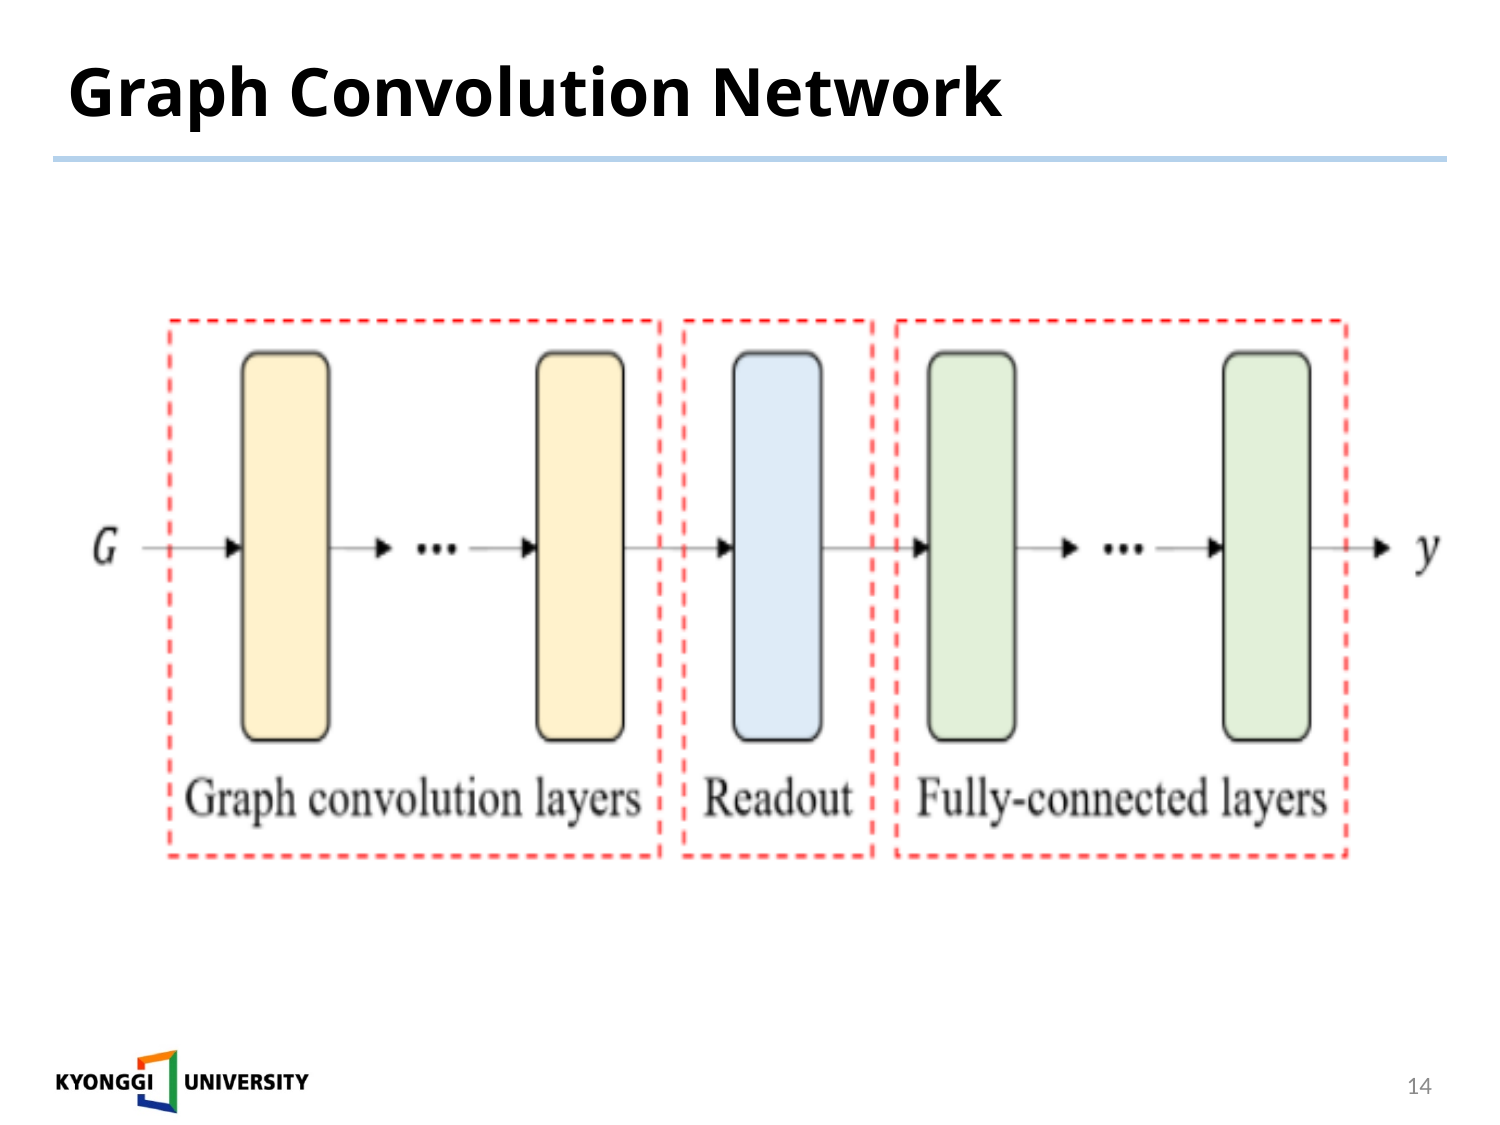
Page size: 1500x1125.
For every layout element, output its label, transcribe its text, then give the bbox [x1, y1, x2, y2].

title Graph Convolution Network [52, 32, 1448, 158]
picture [51, 1044, 314, 1124]
picture [36, 298, 1464, 893]
slide_number 14 [1059, 1054, 1448, 1115]
